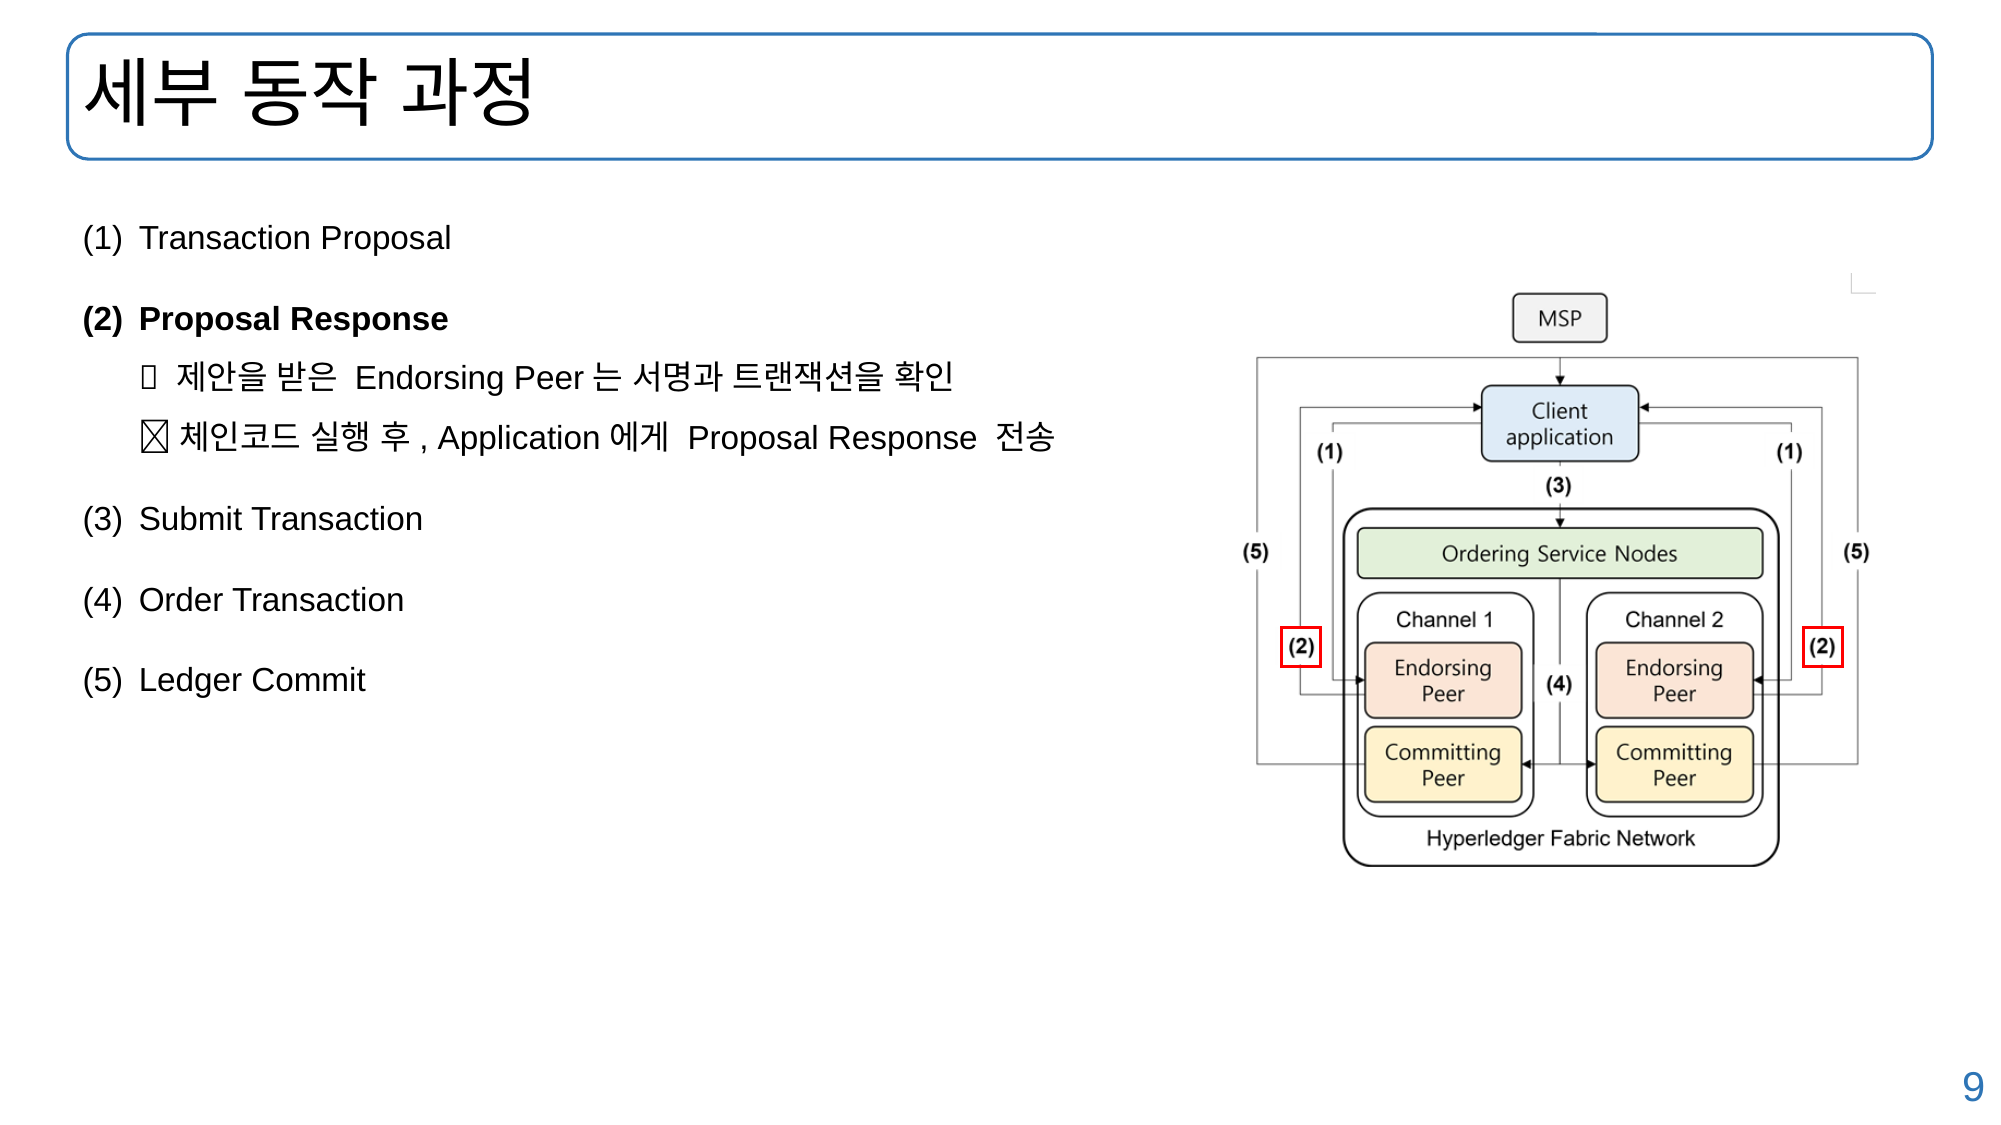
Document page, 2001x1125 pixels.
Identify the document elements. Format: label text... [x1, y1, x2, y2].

picture [1240, 273, 1876, 880]
text_box [0, 0, 2000, 75]
title 세부 동작 과정 [67, 75, 1933, 160]
list Transaction Proposal Proposal Response  제안을 받은 Endorsing Peer는 서명과 트랜잭션을 확인  체인코드 실행 후, Application에게 Proposal Response 전송 Submit Transaction Order Transaction Ledger Commit [67, 189, 1933, 1019]
